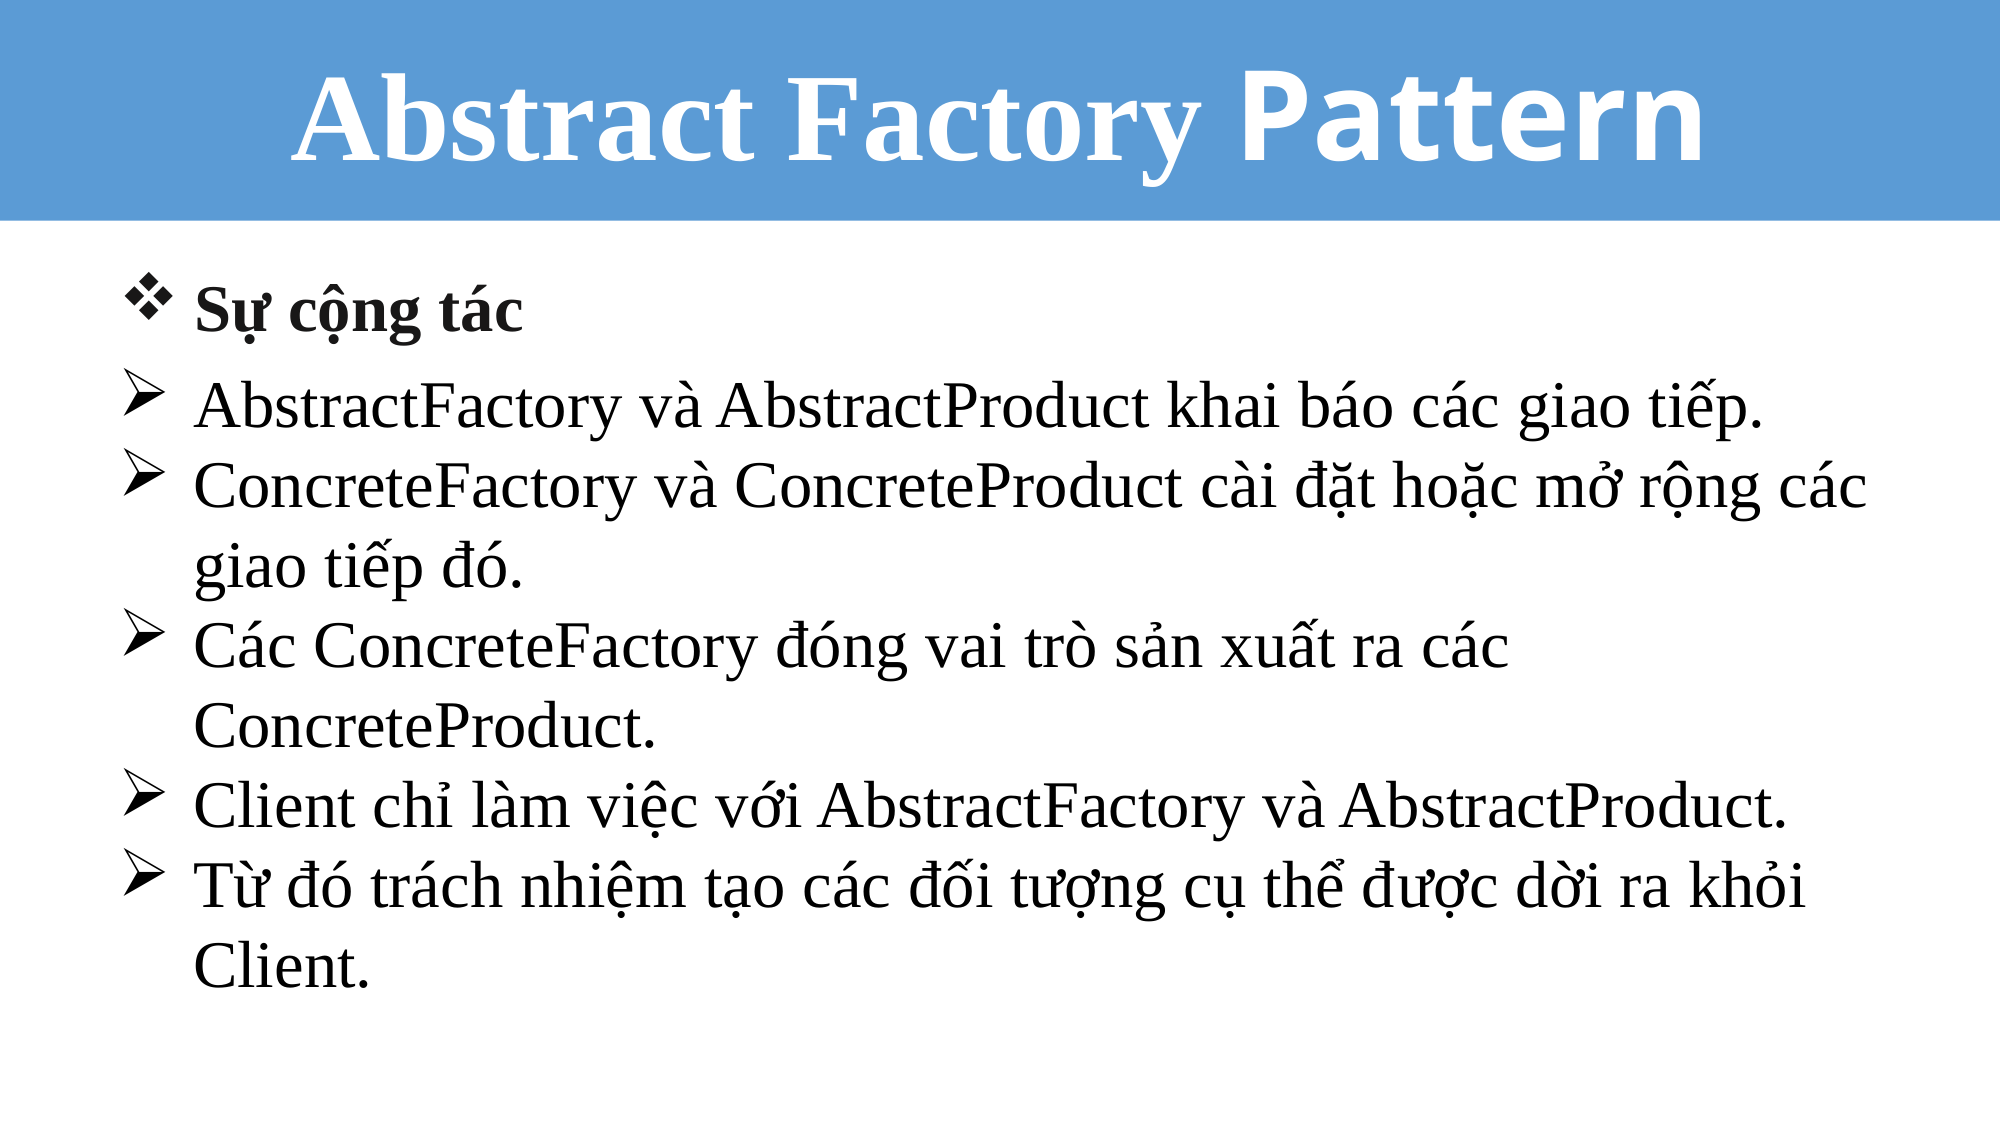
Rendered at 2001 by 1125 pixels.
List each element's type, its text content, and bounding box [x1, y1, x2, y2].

text_box AbstractFactory và AbstractProduct khai báo các giao tiếp. ConcreteFactory và ConcreteProduct cài đặt hoặc mở rộng các giao tiếp đó. Các ConcreteFactory đóng vai trò sản xuất ra các ConcreteProduct. Client chỉ làm việc với AbstractFactory và AbstractProduct. Từ đó trách nhiệm tạo các đối tượng cụ thể được dời ra khỏi Client. [103, 353, 1979, 1008]
text_box Abstract Factory Pattern [0, 0, 2000, 222]
text_box Sự cộng tác [105, 216, 540, 352]
